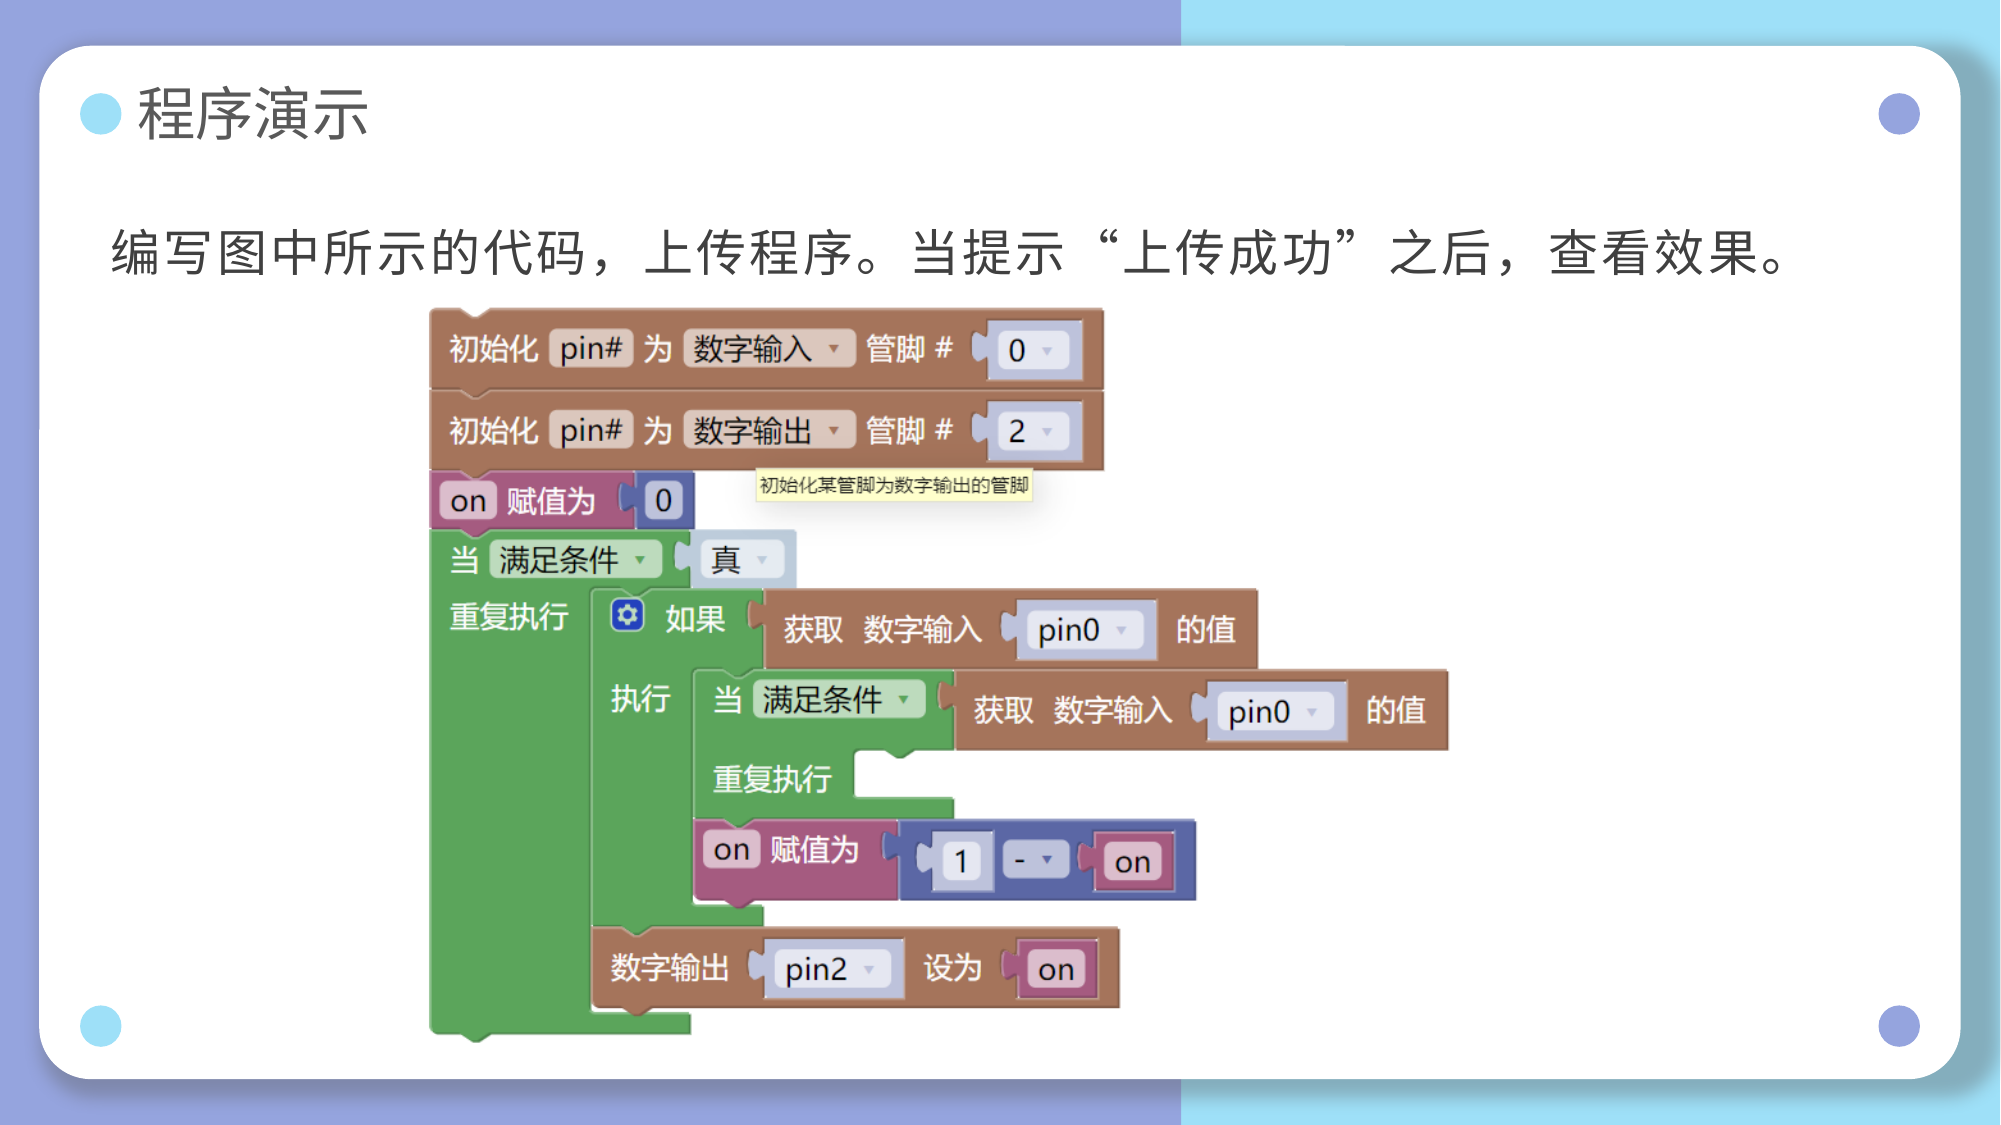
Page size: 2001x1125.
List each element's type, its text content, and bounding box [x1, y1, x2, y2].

list 编写图中所示的代码，上传程序。当提示“上传成功”之后，查看效果。 [110, 196, 1762, 446]
picture [419, 295, 1456, 1048]
title 程序演示 [137, 77, 976, 157]
